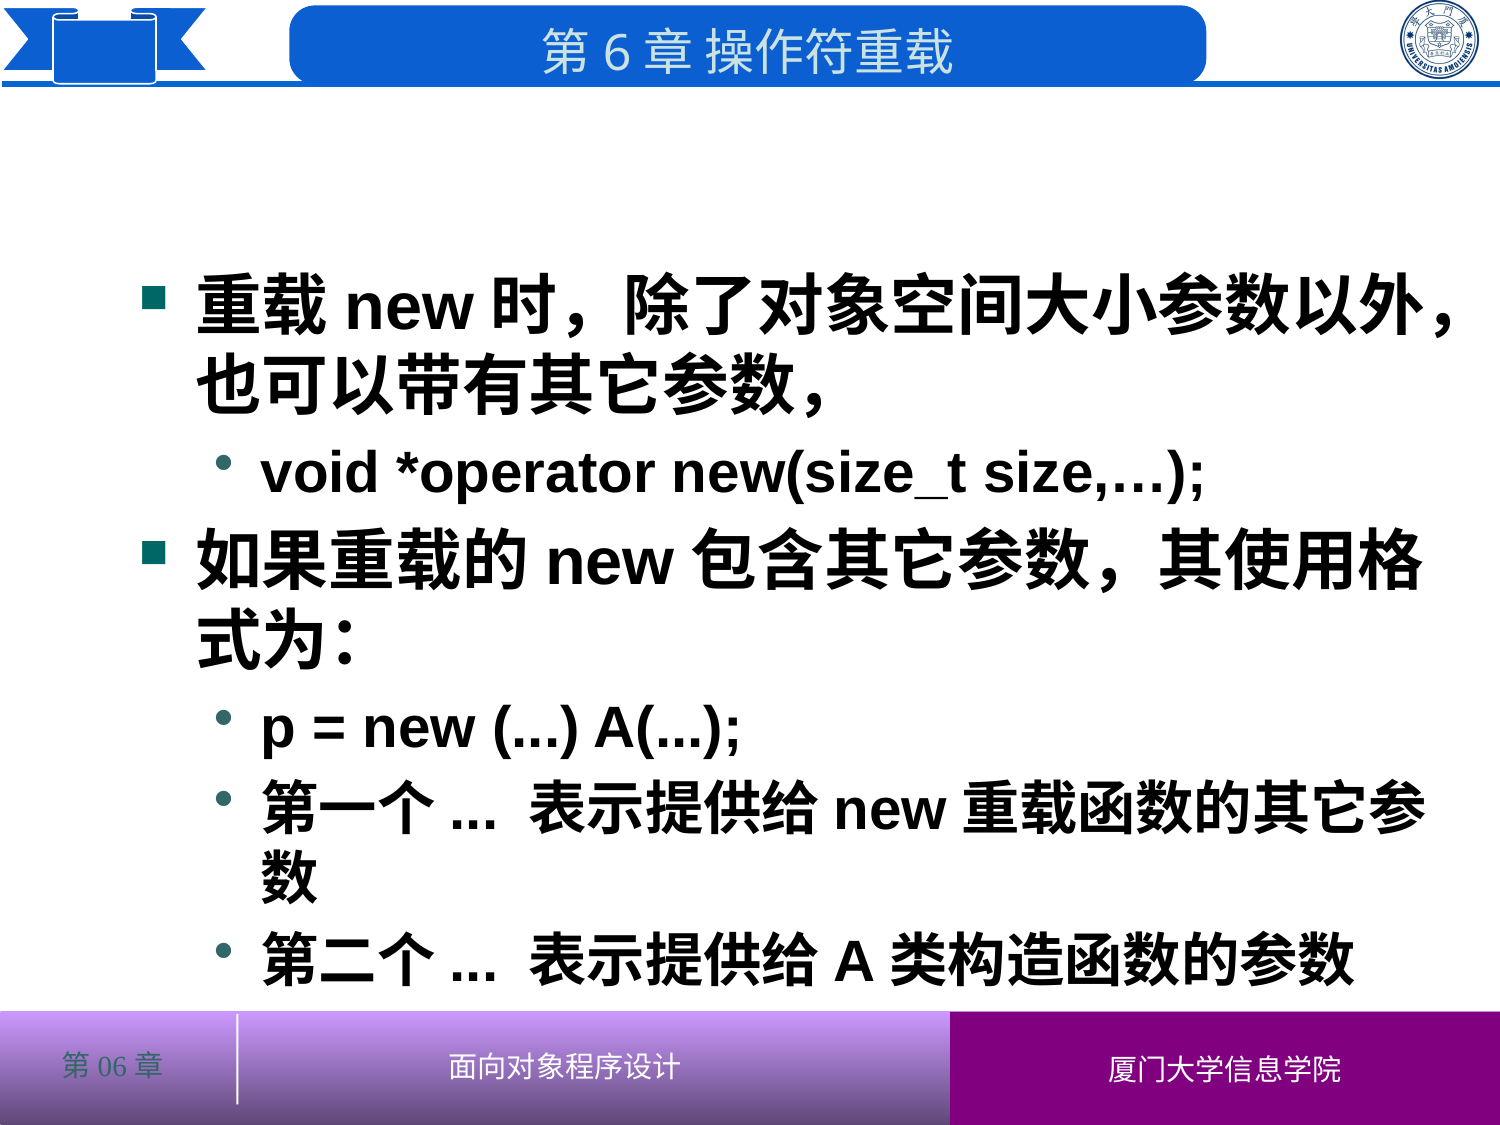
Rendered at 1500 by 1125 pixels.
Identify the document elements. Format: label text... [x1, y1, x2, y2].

picture [1399, 0, 1480, 80]
list 重载new时，除了对象空间大小参数以外，也可以带有其它参数， void *operator new(size_t size,…); 如果重载的new包含其它参数，其使用格式为： p = new (...) A(...); 第一个... 表示提供给new重载函数的其它参数 第二个... 表示提供给A类构造函数的参数 [123, 255, 1449, 931]
